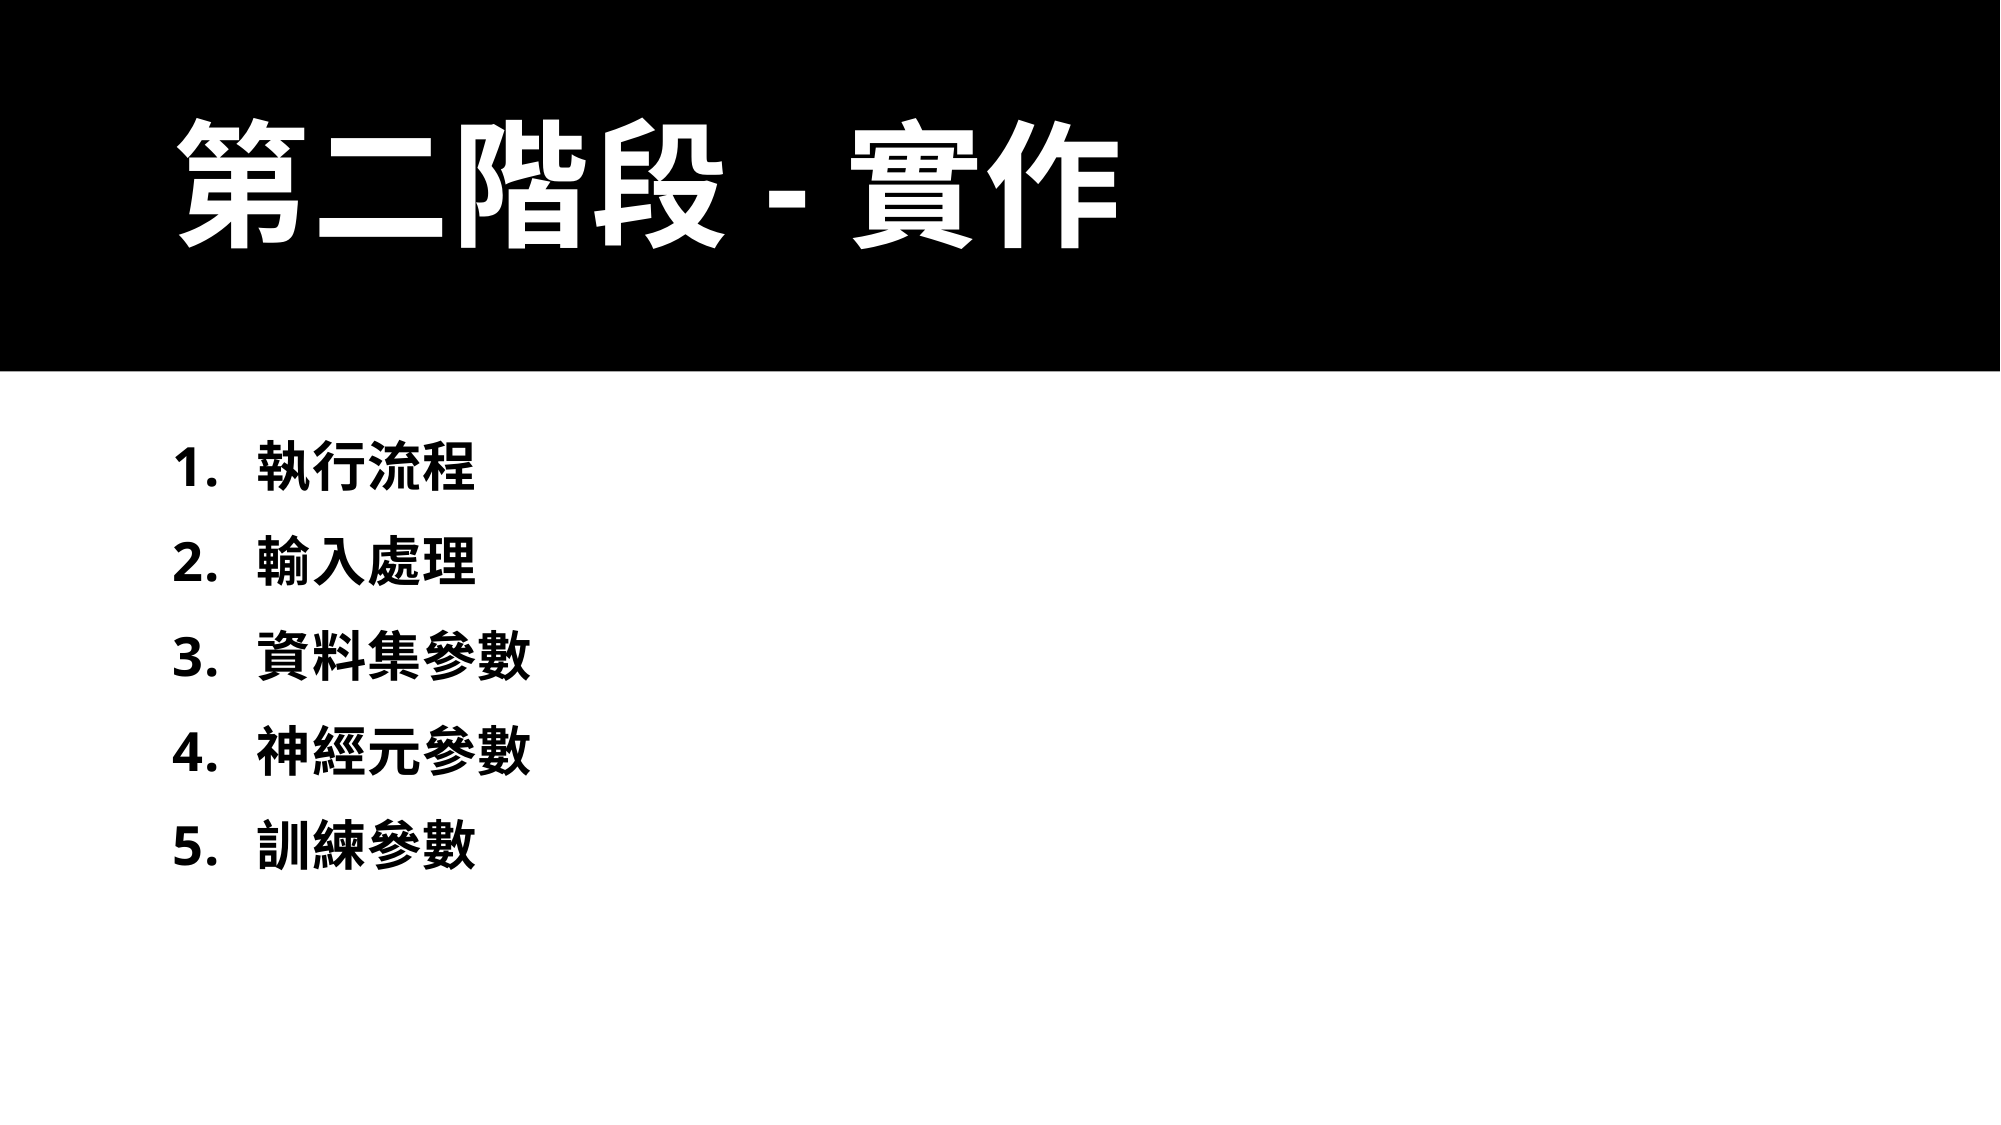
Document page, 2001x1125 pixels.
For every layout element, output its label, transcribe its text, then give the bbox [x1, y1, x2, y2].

list 執行流程 輸入處理 資料集參數 神經元參數 訓練參數 [157, 424, 1842, 1014]
title 第二階段-實作 [157, 52, 1842, 332]
